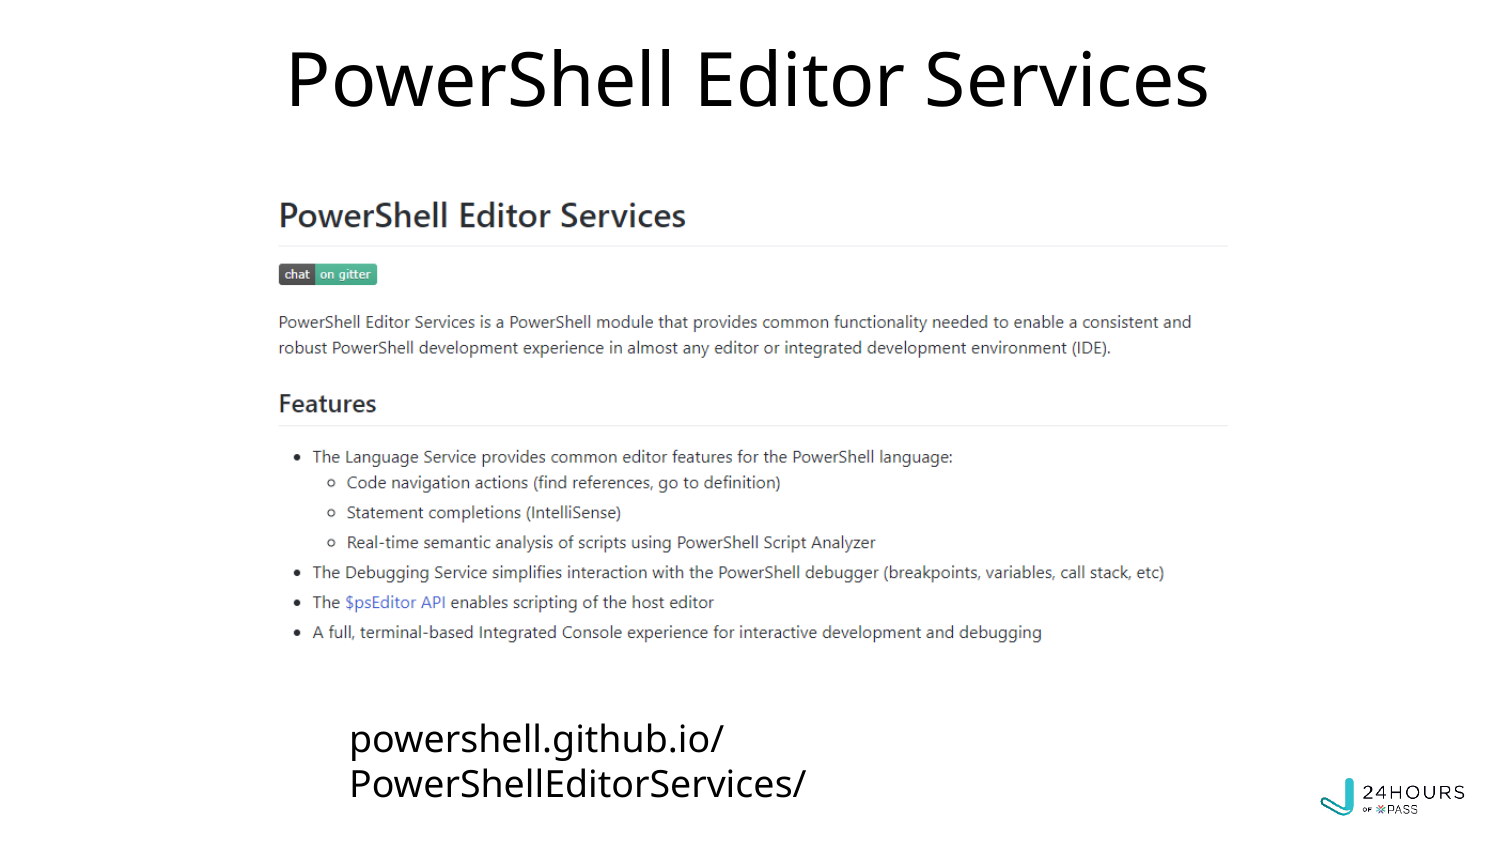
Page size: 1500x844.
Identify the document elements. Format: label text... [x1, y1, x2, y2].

picture [1319, 775, 1466, 818]
picture [265, 192, 1232, 652]
text_box powershell.github.io/PowerShellEditorServices/ [334, 707, 1166, 813]
title PowerShell Editor Services [52, 41, 1444, 142]
